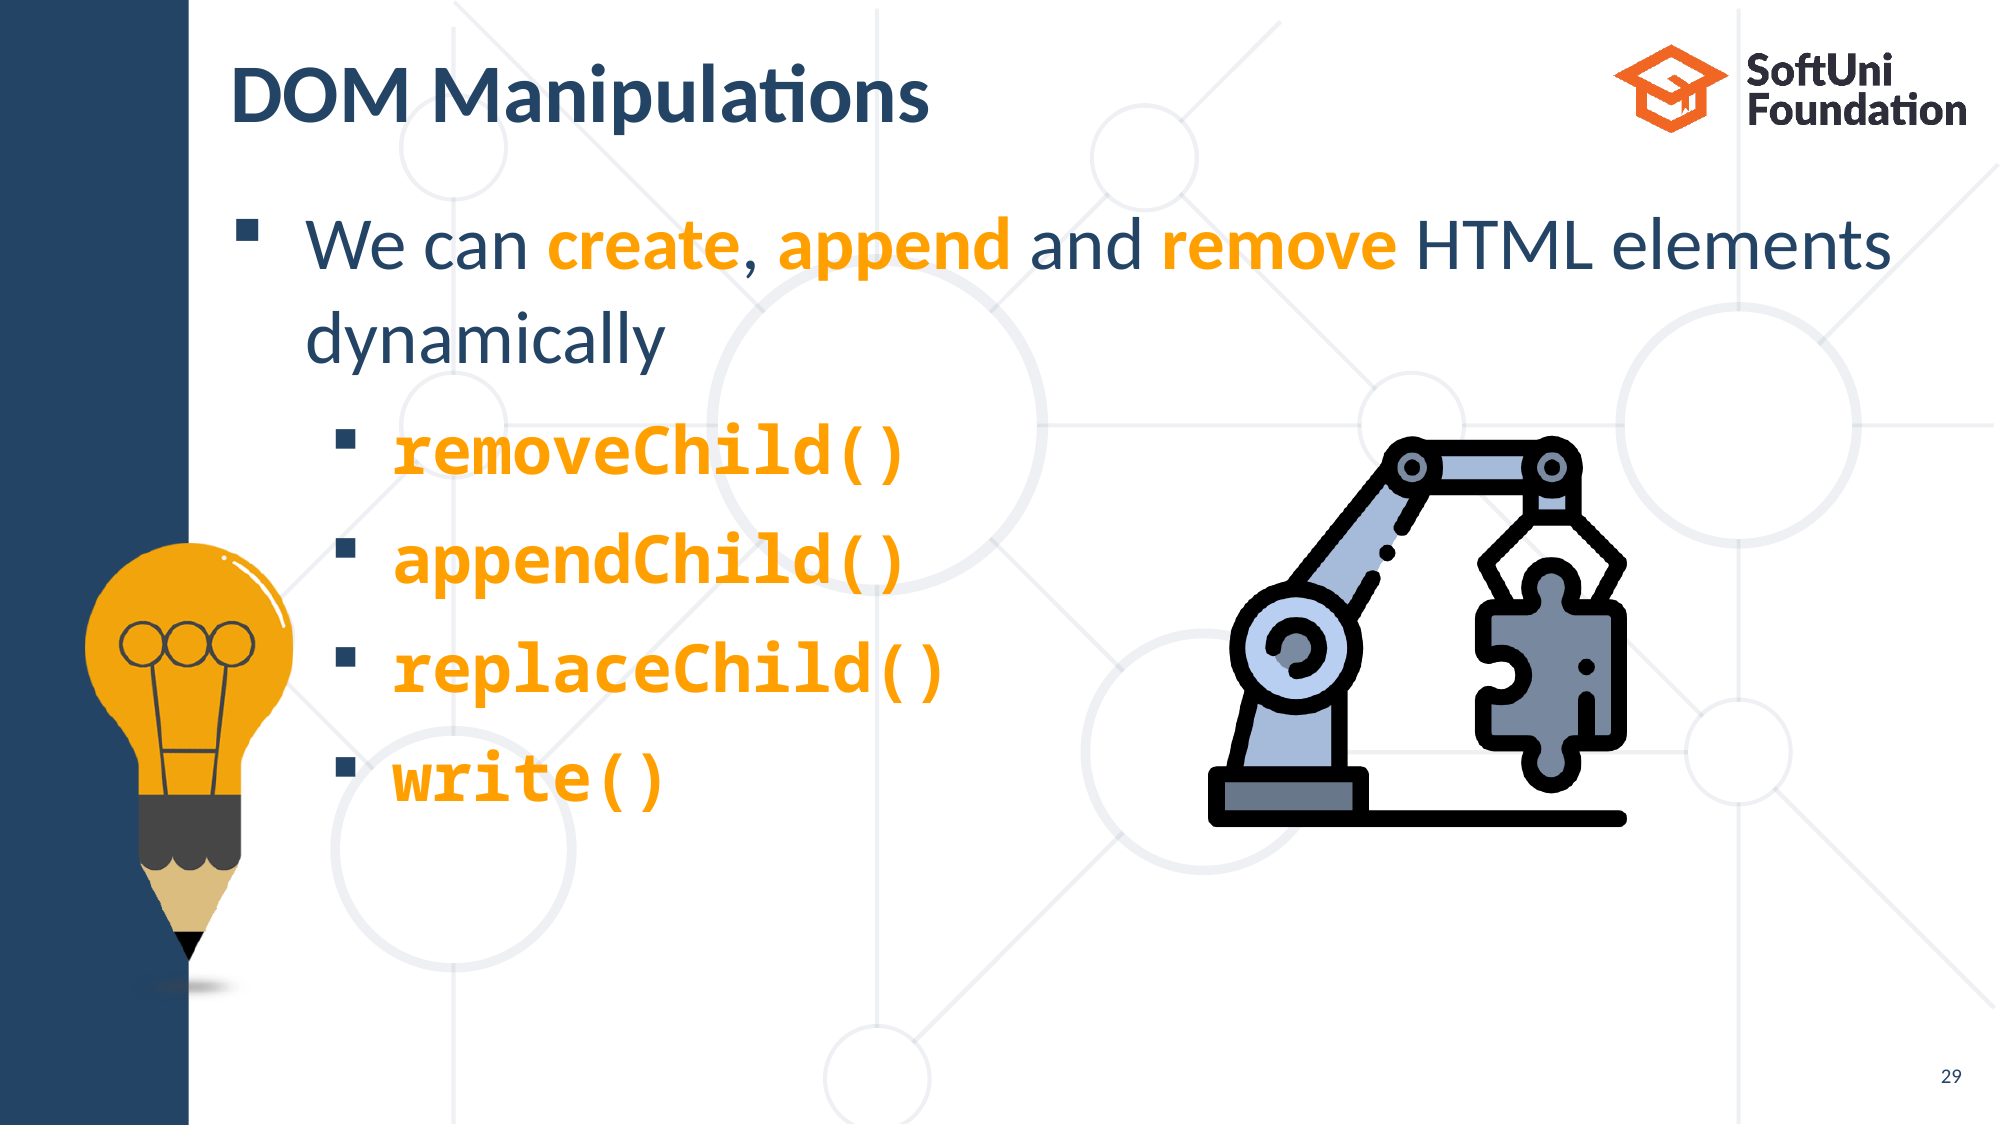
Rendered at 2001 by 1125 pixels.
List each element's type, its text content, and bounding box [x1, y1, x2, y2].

slide_number 29 [1897, 1049, 1968, 1101]
title DOM Manipulations [212, 16, 1591, 162]
list We can create, append and remove HTML elements dynamically removeChild() appendChild() replaceChild() write() [212, 183, 1968, 1050]
picture [85, 543, 212, 1003]
picture [1208, 421, 1628, 841]
picture [1613, 44, 1966, 133]
